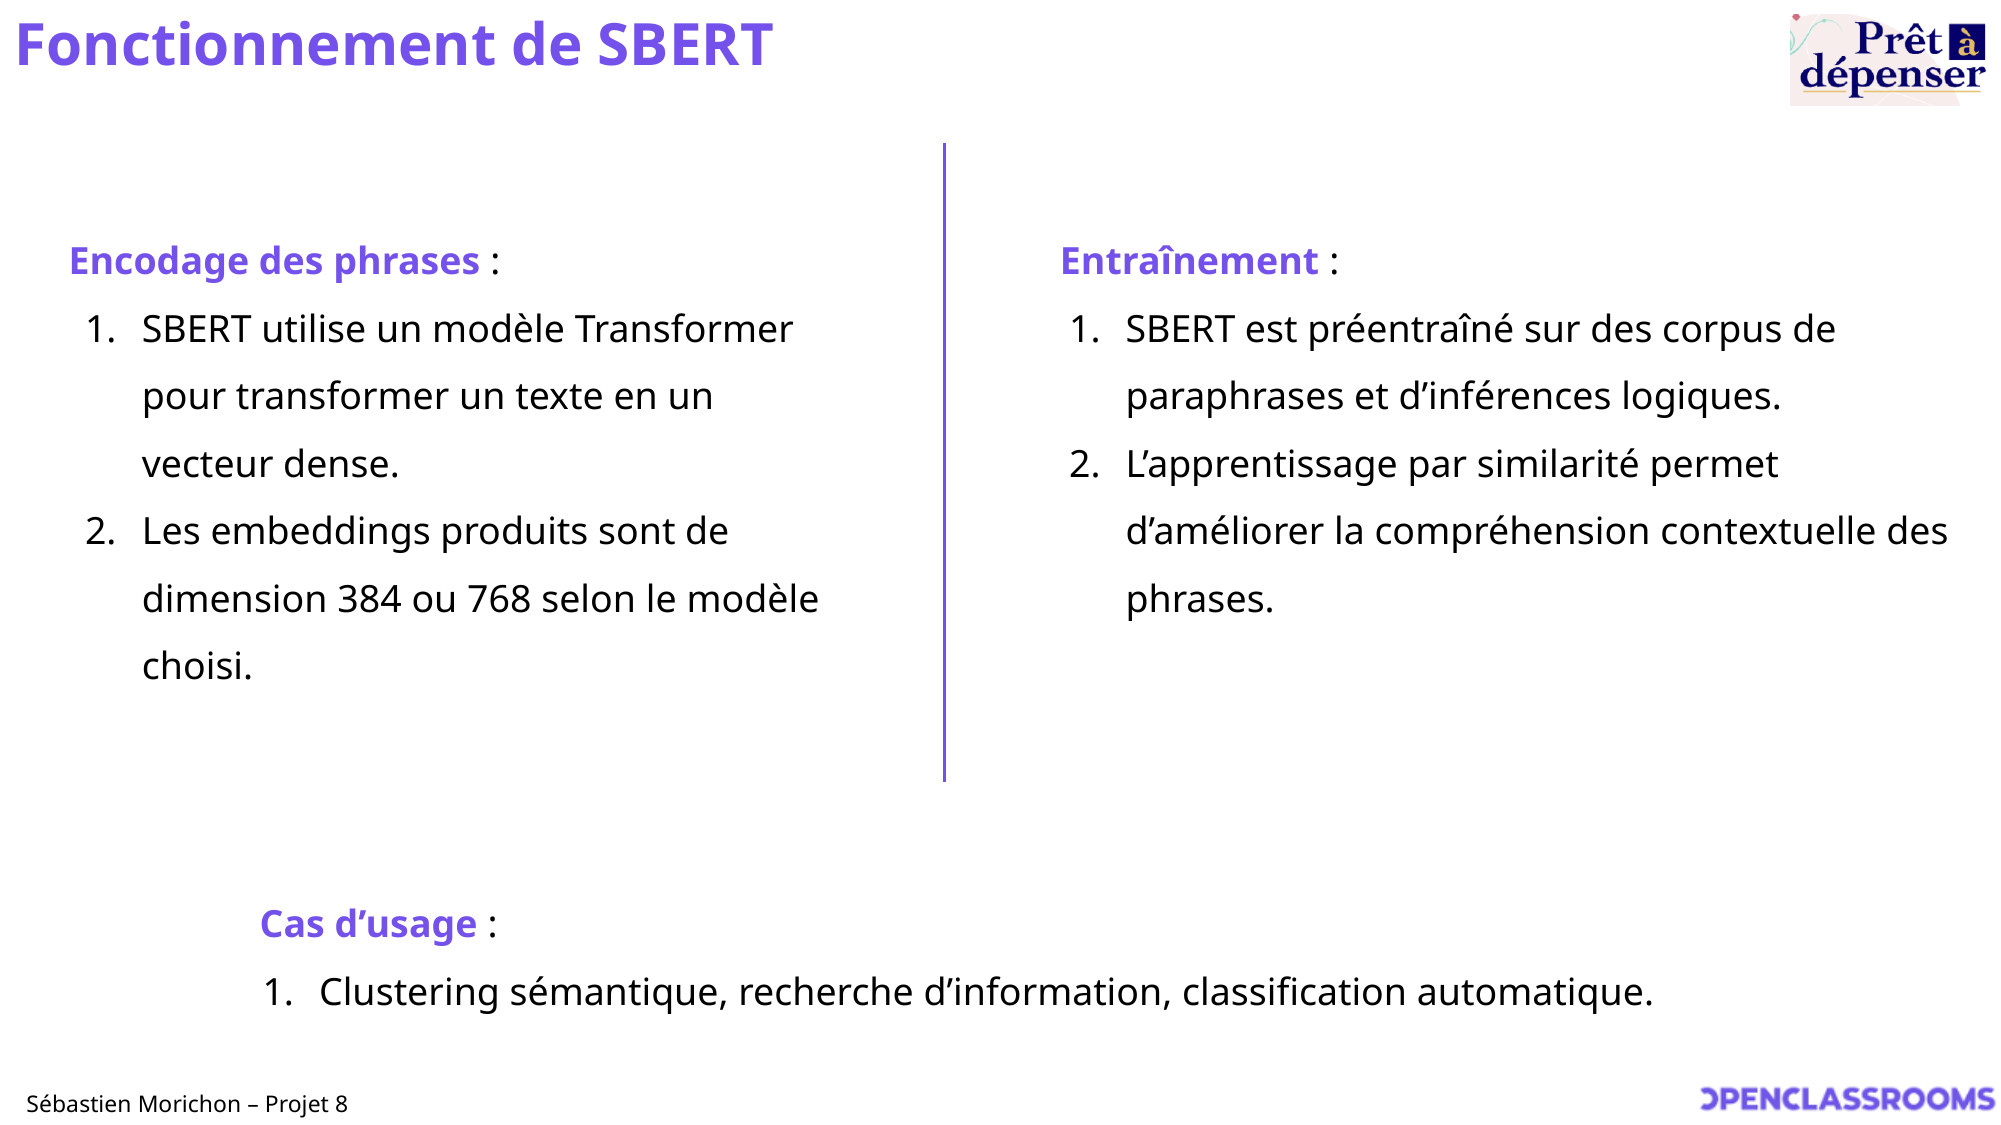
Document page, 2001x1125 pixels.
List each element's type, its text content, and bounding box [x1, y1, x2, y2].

text_box Cas d’usage : Clustering sémantique, recherche d’information, classification automatique. [244, 870, 1868, 1020]
text_box Sébastien Morichon – Projet 8 [11, 1082, 364, 1125]
text_box Encodage des phrases : SBERT utilise un modèle Transformer pour transformer un texte en un vecteur dense. Les embeddings produits sont de dimension 384 ou 768 selon le modèle choisi. [53, 207, 856, 695]
picture [1696, 1067, 2000, 1125]
picture [1789, 13, 2000, 107]
text_box Fonctionnement de SBERT [0, 0, 1000, 85]
text_box Entraînement : SBERT est préentraîné sur des corpus de paraphrases et d’inférences logiques. L’apprentissage par similarité permet d’améliorer la compréhension contextuelle des phrases. [1045, 207, 2000, 628]
